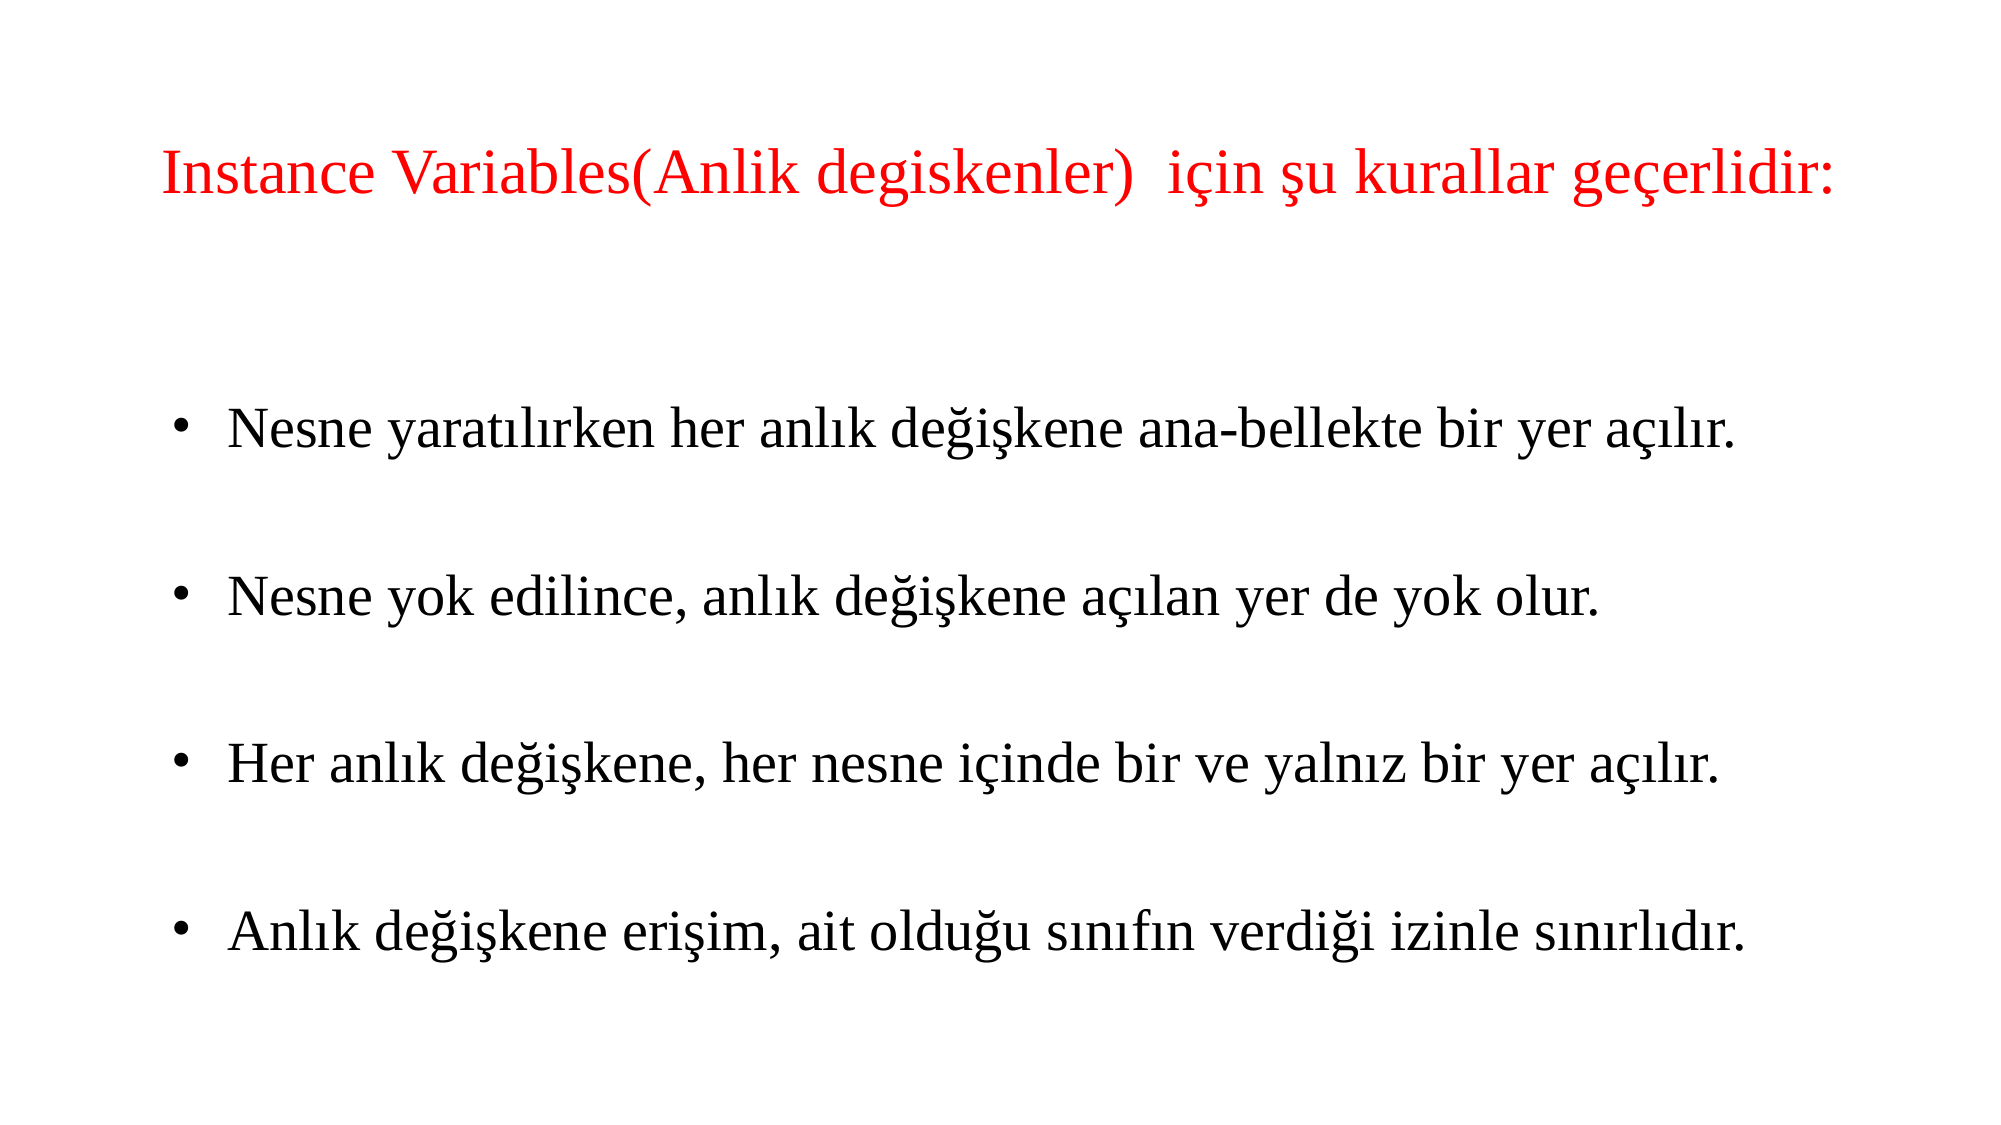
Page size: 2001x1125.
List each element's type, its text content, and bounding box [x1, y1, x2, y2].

list Nesne yaratılırken her anlık değişkene ana-bellekte bir yer açılır. Nesne yok edilince, anlık değişkene açılan yer de yok olur. Her anlık değişkene, her nesne içinde bir ve yalnız bir yer açılır. Anlık değişkene erişim, ait olduğu sınıfın verdiği izinle sınırlıdır. [137, 299, 1863, 1014]
title Instance Variables(Anlik degiskenler) için şu kurallar geçerlidir: [137, 59, 1863, 278]
